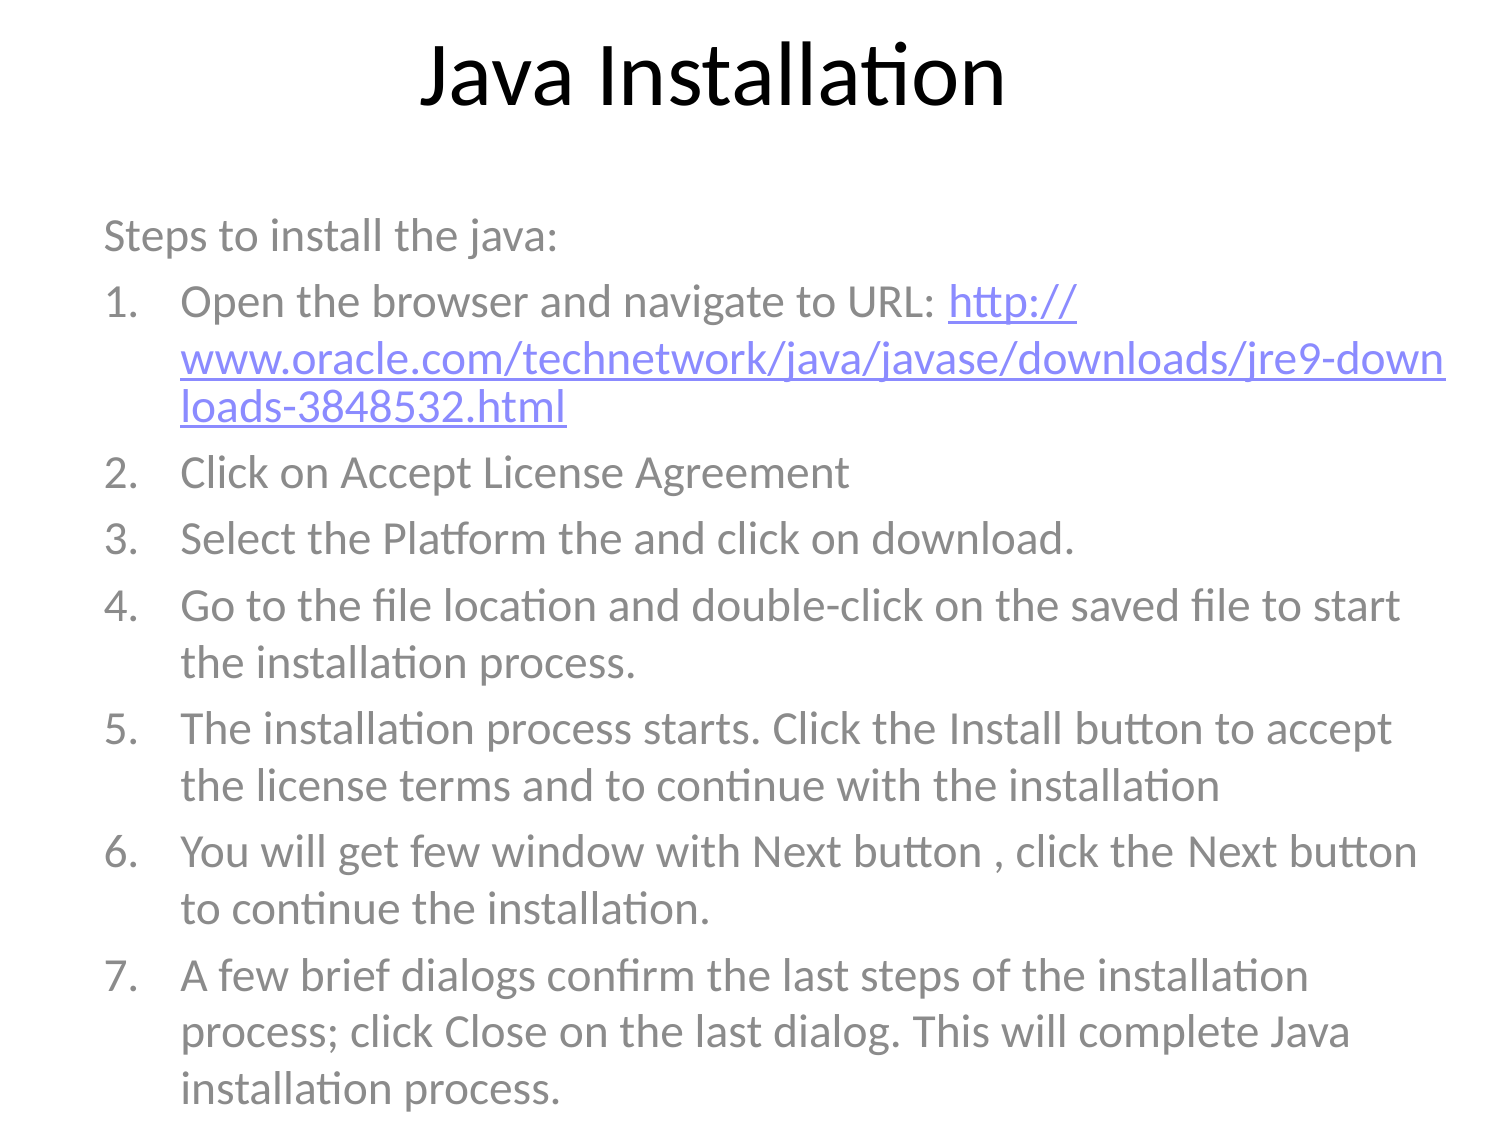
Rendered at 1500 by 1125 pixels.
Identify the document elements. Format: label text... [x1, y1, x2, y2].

title Java Installation [76, 0, 1352, 54]
text_box Steps to install the java: Open the browser and navigate to URL: http://www.oracle.com/technetwork/java/javase/downloads/jre9-downloads-3848532.html Click on Accept License Agreement Select the Platform the and click on download. Go to the file location and double-click on the saved file to start the installation process. The installation process starts. Click the Install button to accept the license terms and to continue with the installation You will get few window with Next button , click the Next button to continue the installation. A few brief dialogs confirm the last steps of the installation process; click Close on the last dialog. This will complete Java installation process. [88, 196, 1471, 1083]
text_box [64, 54, 1447, 1094]
